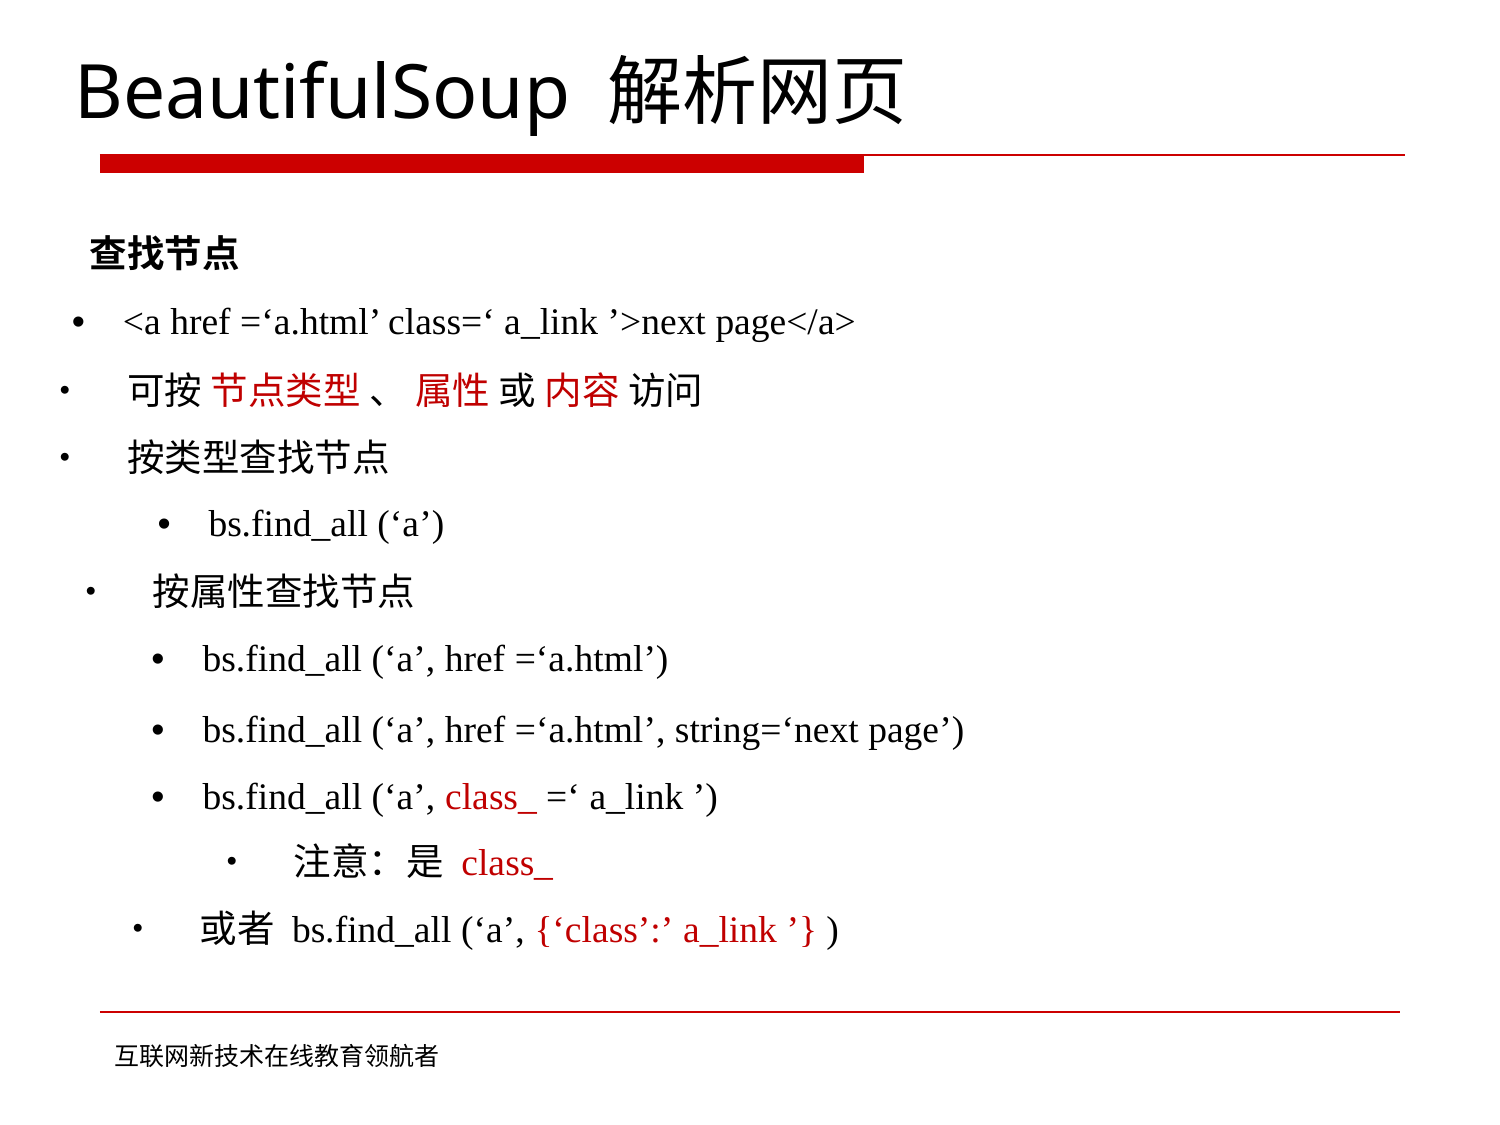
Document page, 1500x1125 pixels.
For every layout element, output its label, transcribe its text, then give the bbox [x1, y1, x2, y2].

text_box • 可按 节点类型 、 属性 或 内容 访问 • 按类型查找节点 [46, 364, 704, 487]
text_box • bs.find_all (‘a’, href =‘a.html’, string=‘next page’) • bs.find_all (‘a’, class_ =‘ a_link ’) [151, 708, 966, 824]
text_box 互联网新技术在线教育领航者 [114, 1047, 440, 1079]
text_box • bs.find_all (‘a’) [157, 502, 445, 552]
text_box • bs.find_all (‘a’, href =‘a.html’) [151, 637, 670, 687]
text_box • 或者 bs.find_all (‘a’, {‘class’:’ a_link ’} ) [120, 902, 838, 958]
text_box • 注意：是 class_ [213, 835, 554, 891]
text_box 查找节点 [89, 227, 240, 283]
text_box • 按属性查找节点 [72, 564, 416, 620]
text_box BeautifulSoup 解析网页 [74, 35, 907, 141]
text_box [98, 153, 866, 175]
text_box • <a href =‘a.html’ class=‘ a_link ’>next page</a> [71, 299, 858, 350]
